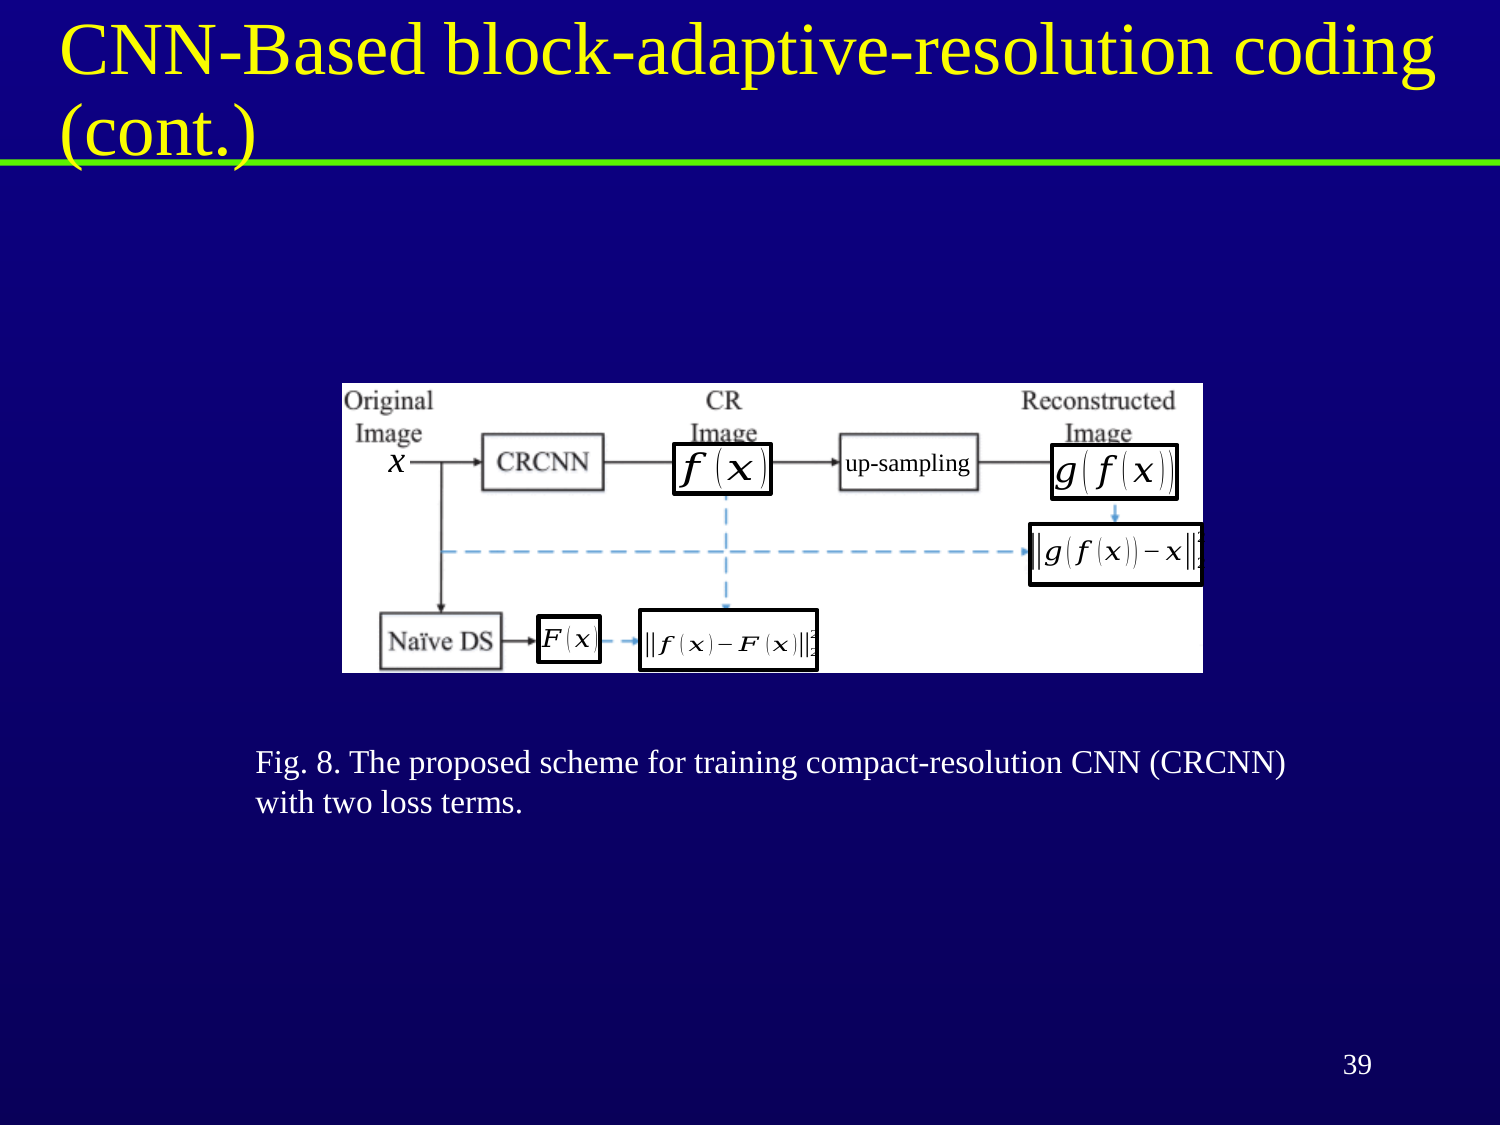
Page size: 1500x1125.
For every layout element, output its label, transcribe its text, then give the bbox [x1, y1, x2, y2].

slide_number 39 [1074, 1024, 1388, 1101]
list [342, 383, 1203, 673]
text_box Fig. 8. The proposed scheme for training compact-resolution CNN (CRCNN) with two loss terms. [240, 733, 1343, 828]
title CNN-Based block-adaptive-resolution coding (cont.) [44, 46, 1500, 136]
